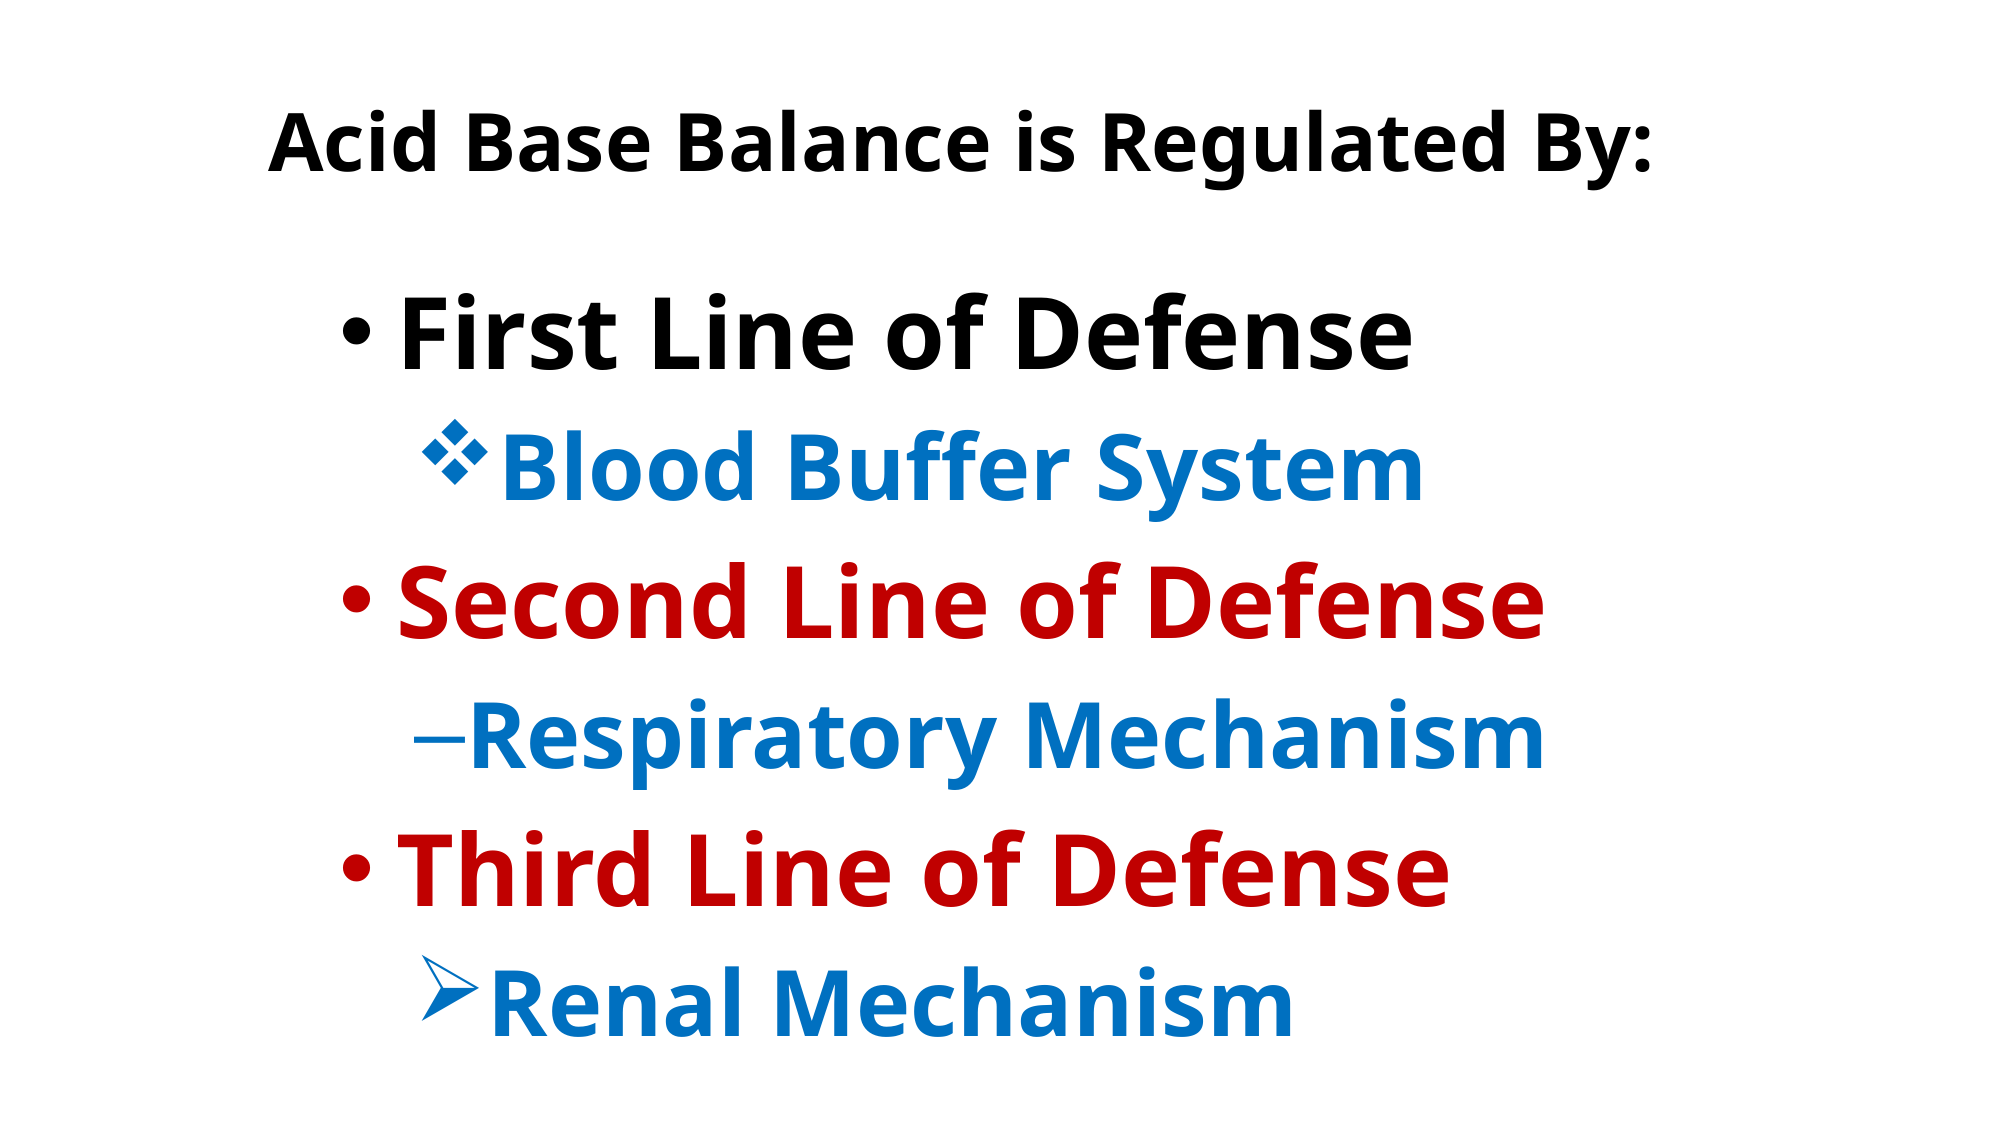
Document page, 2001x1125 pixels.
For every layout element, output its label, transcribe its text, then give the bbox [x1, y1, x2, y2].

list First Line of Defense Blood Buffer System Second Line of Defense Respiratory Mechanism Third Line of Defense Renal Mechanism [324, 262, 1700, 1125]
title Acid Base Balance is Regulated By: [249, 45, 1675, 233]
